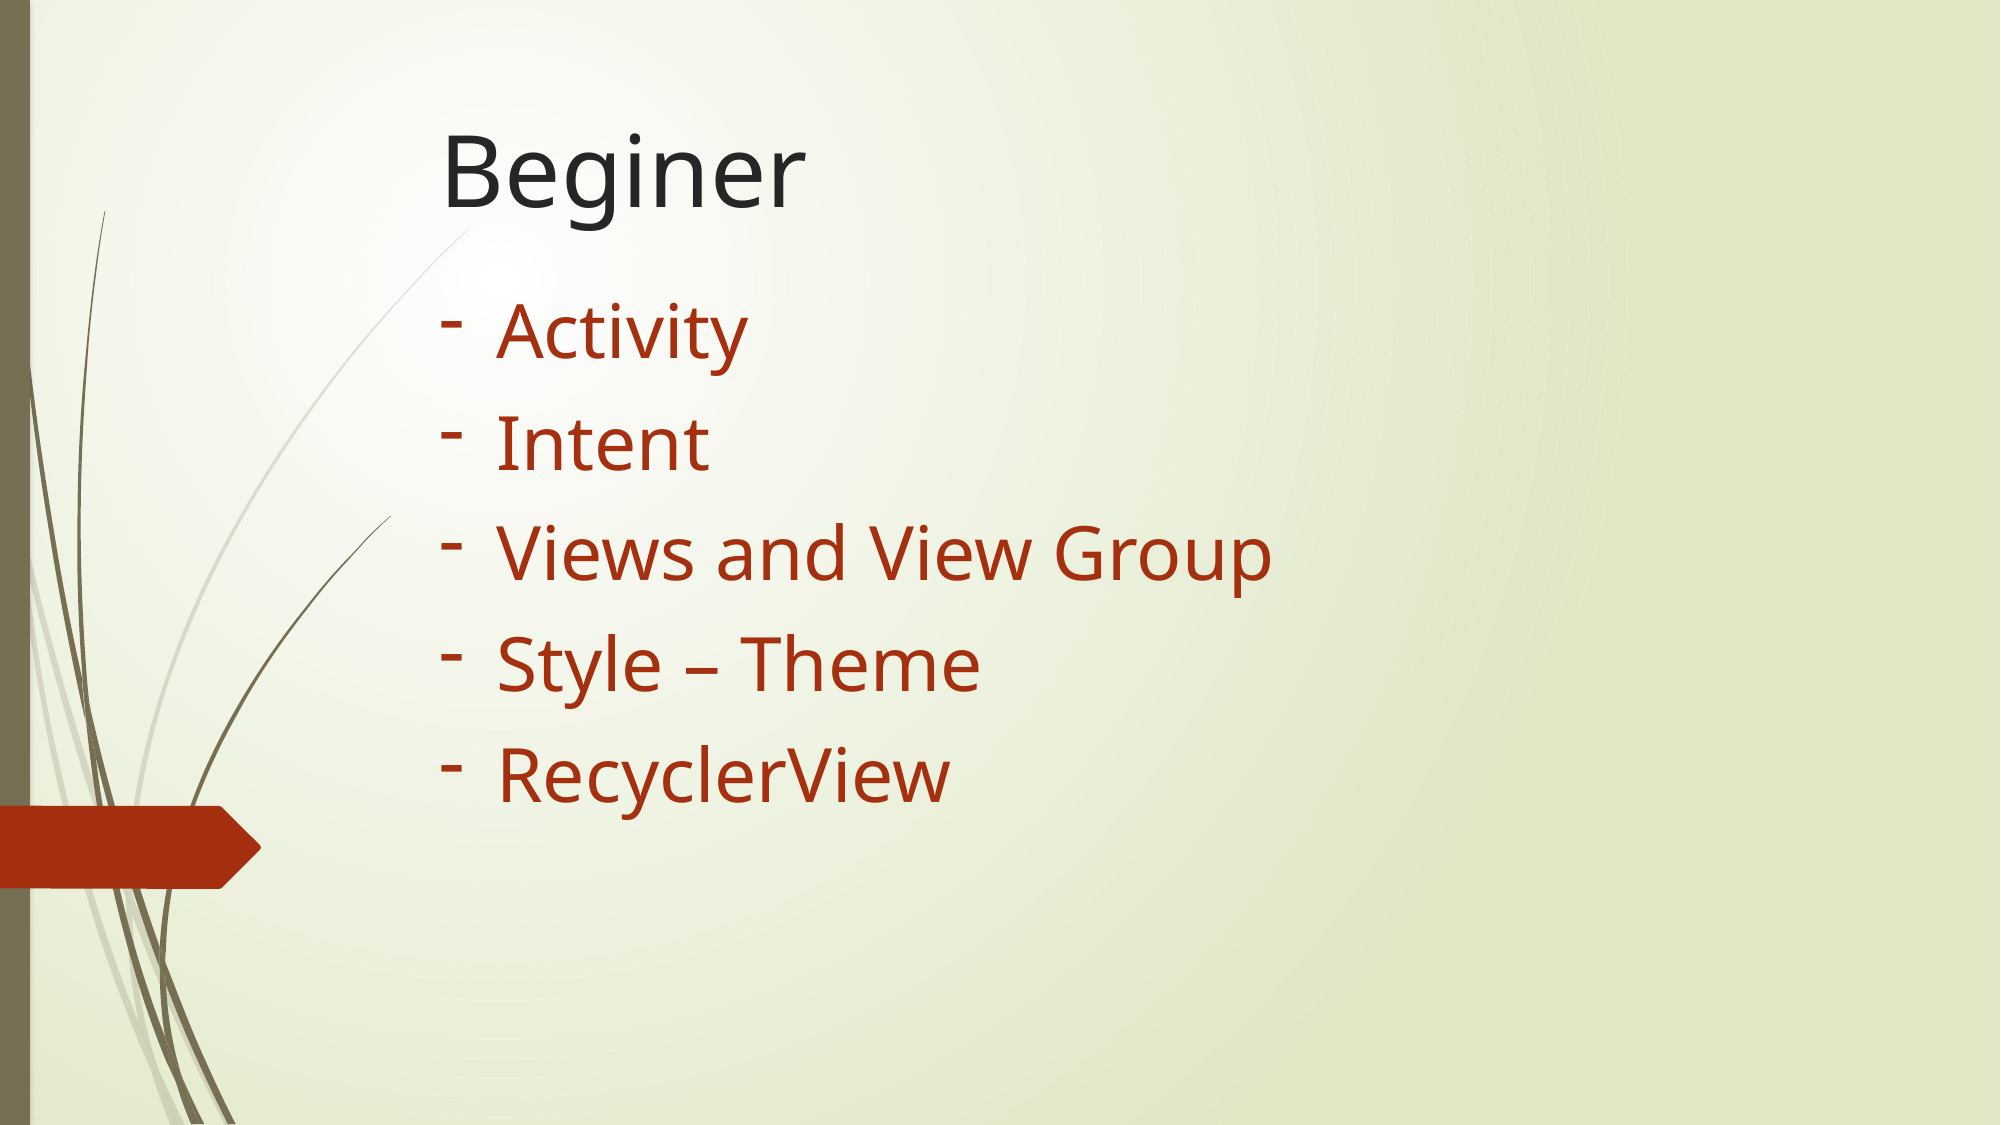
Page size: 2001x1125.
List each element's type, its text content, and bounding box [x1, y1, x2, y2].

title Beginer [424, 77, 1888, 195]
list Activity Intent Views and View Group Style – Theme RecyclerView [424, 195, 1888, 825]
